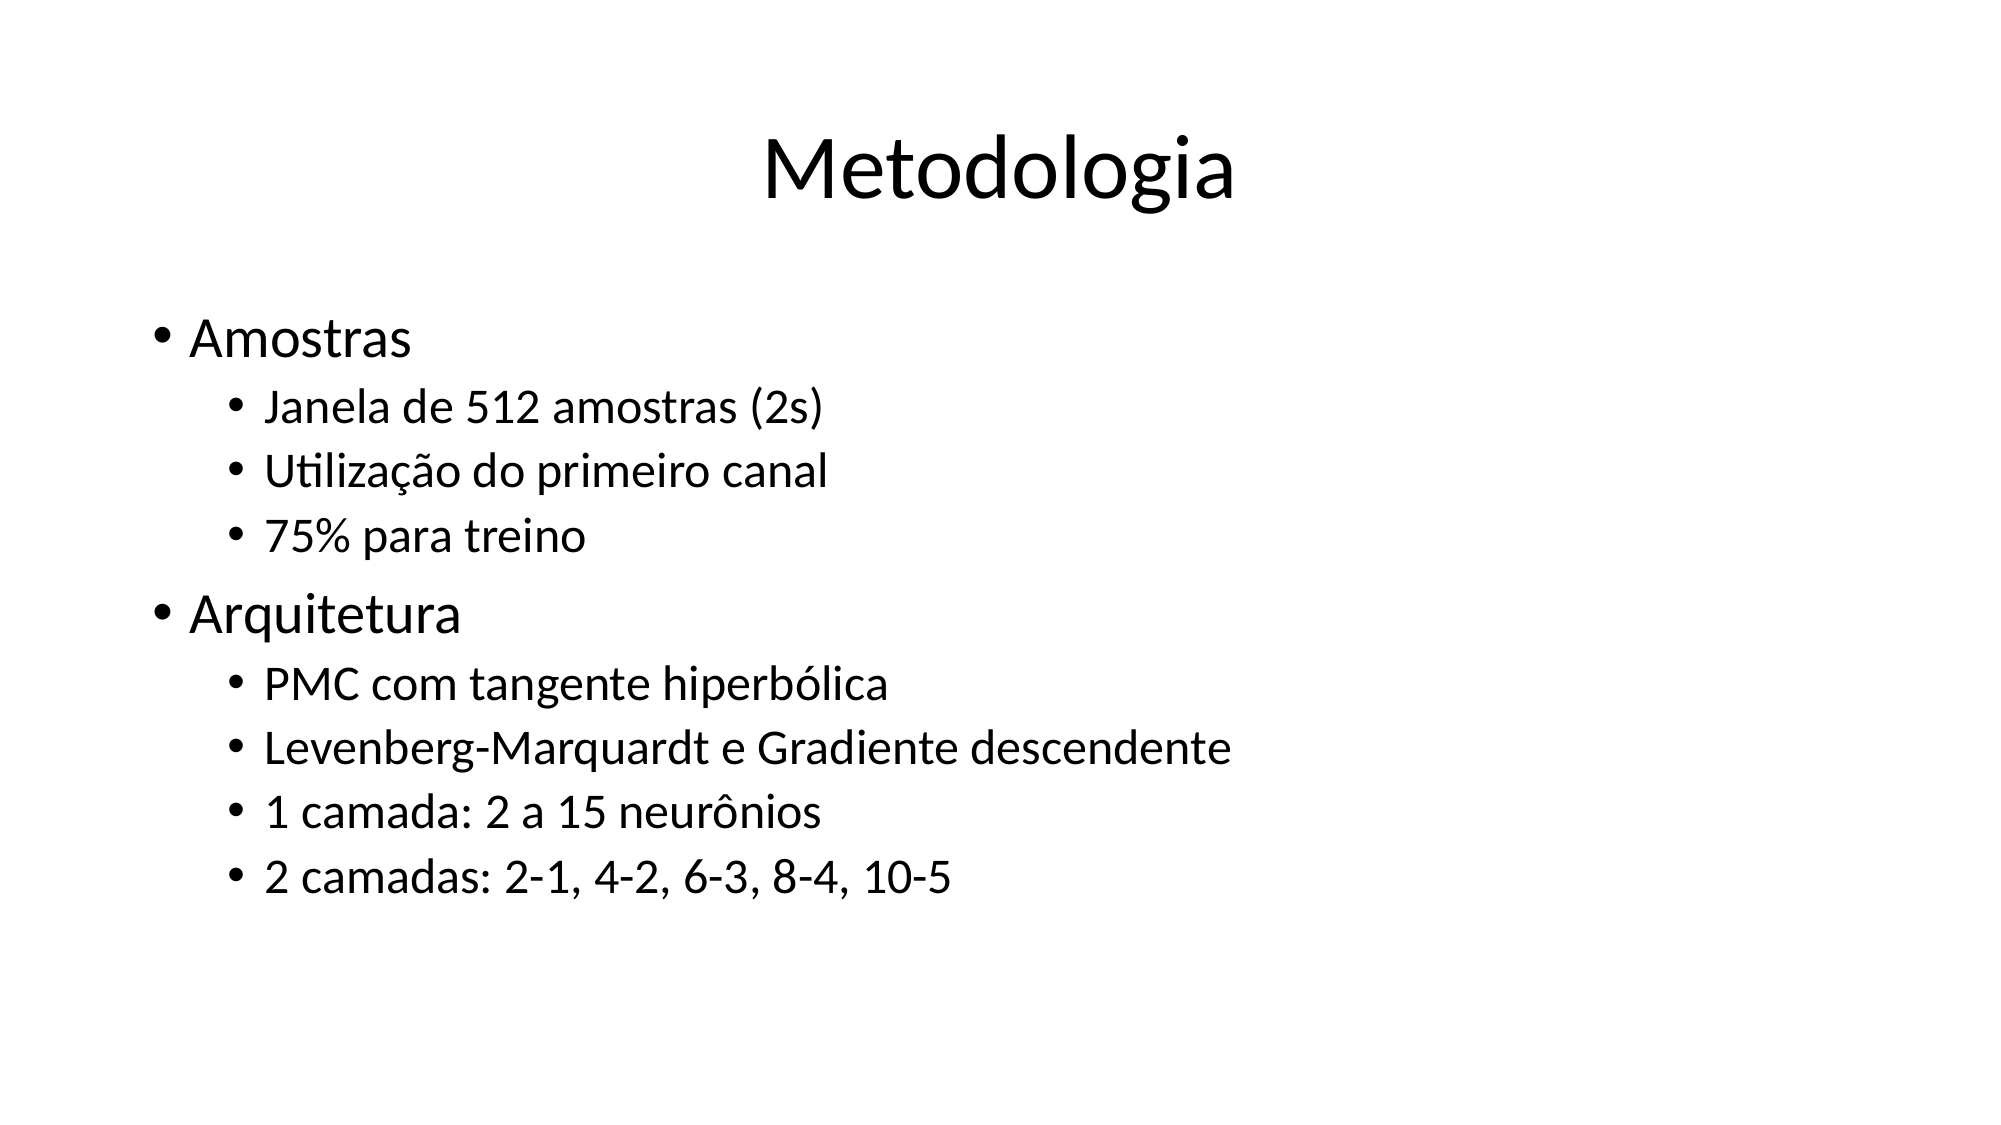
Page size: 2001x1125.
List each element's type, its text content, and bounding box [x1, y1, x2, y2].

title Metodologia [137, 59, 1863, 278]
list Amostras Janela de 512 amostras (2s) Utilização do primeiro canal 75% para treino Arquitetura PMC com tangente hiperbólica Levenberg-Marquardt e Gradiente descendente 1 camada: 2 a 15 neurônios 2 camadas: 2-1, 4-2, 6-3, 8-4, 10-5 [137, 299, 1863, 1014]
